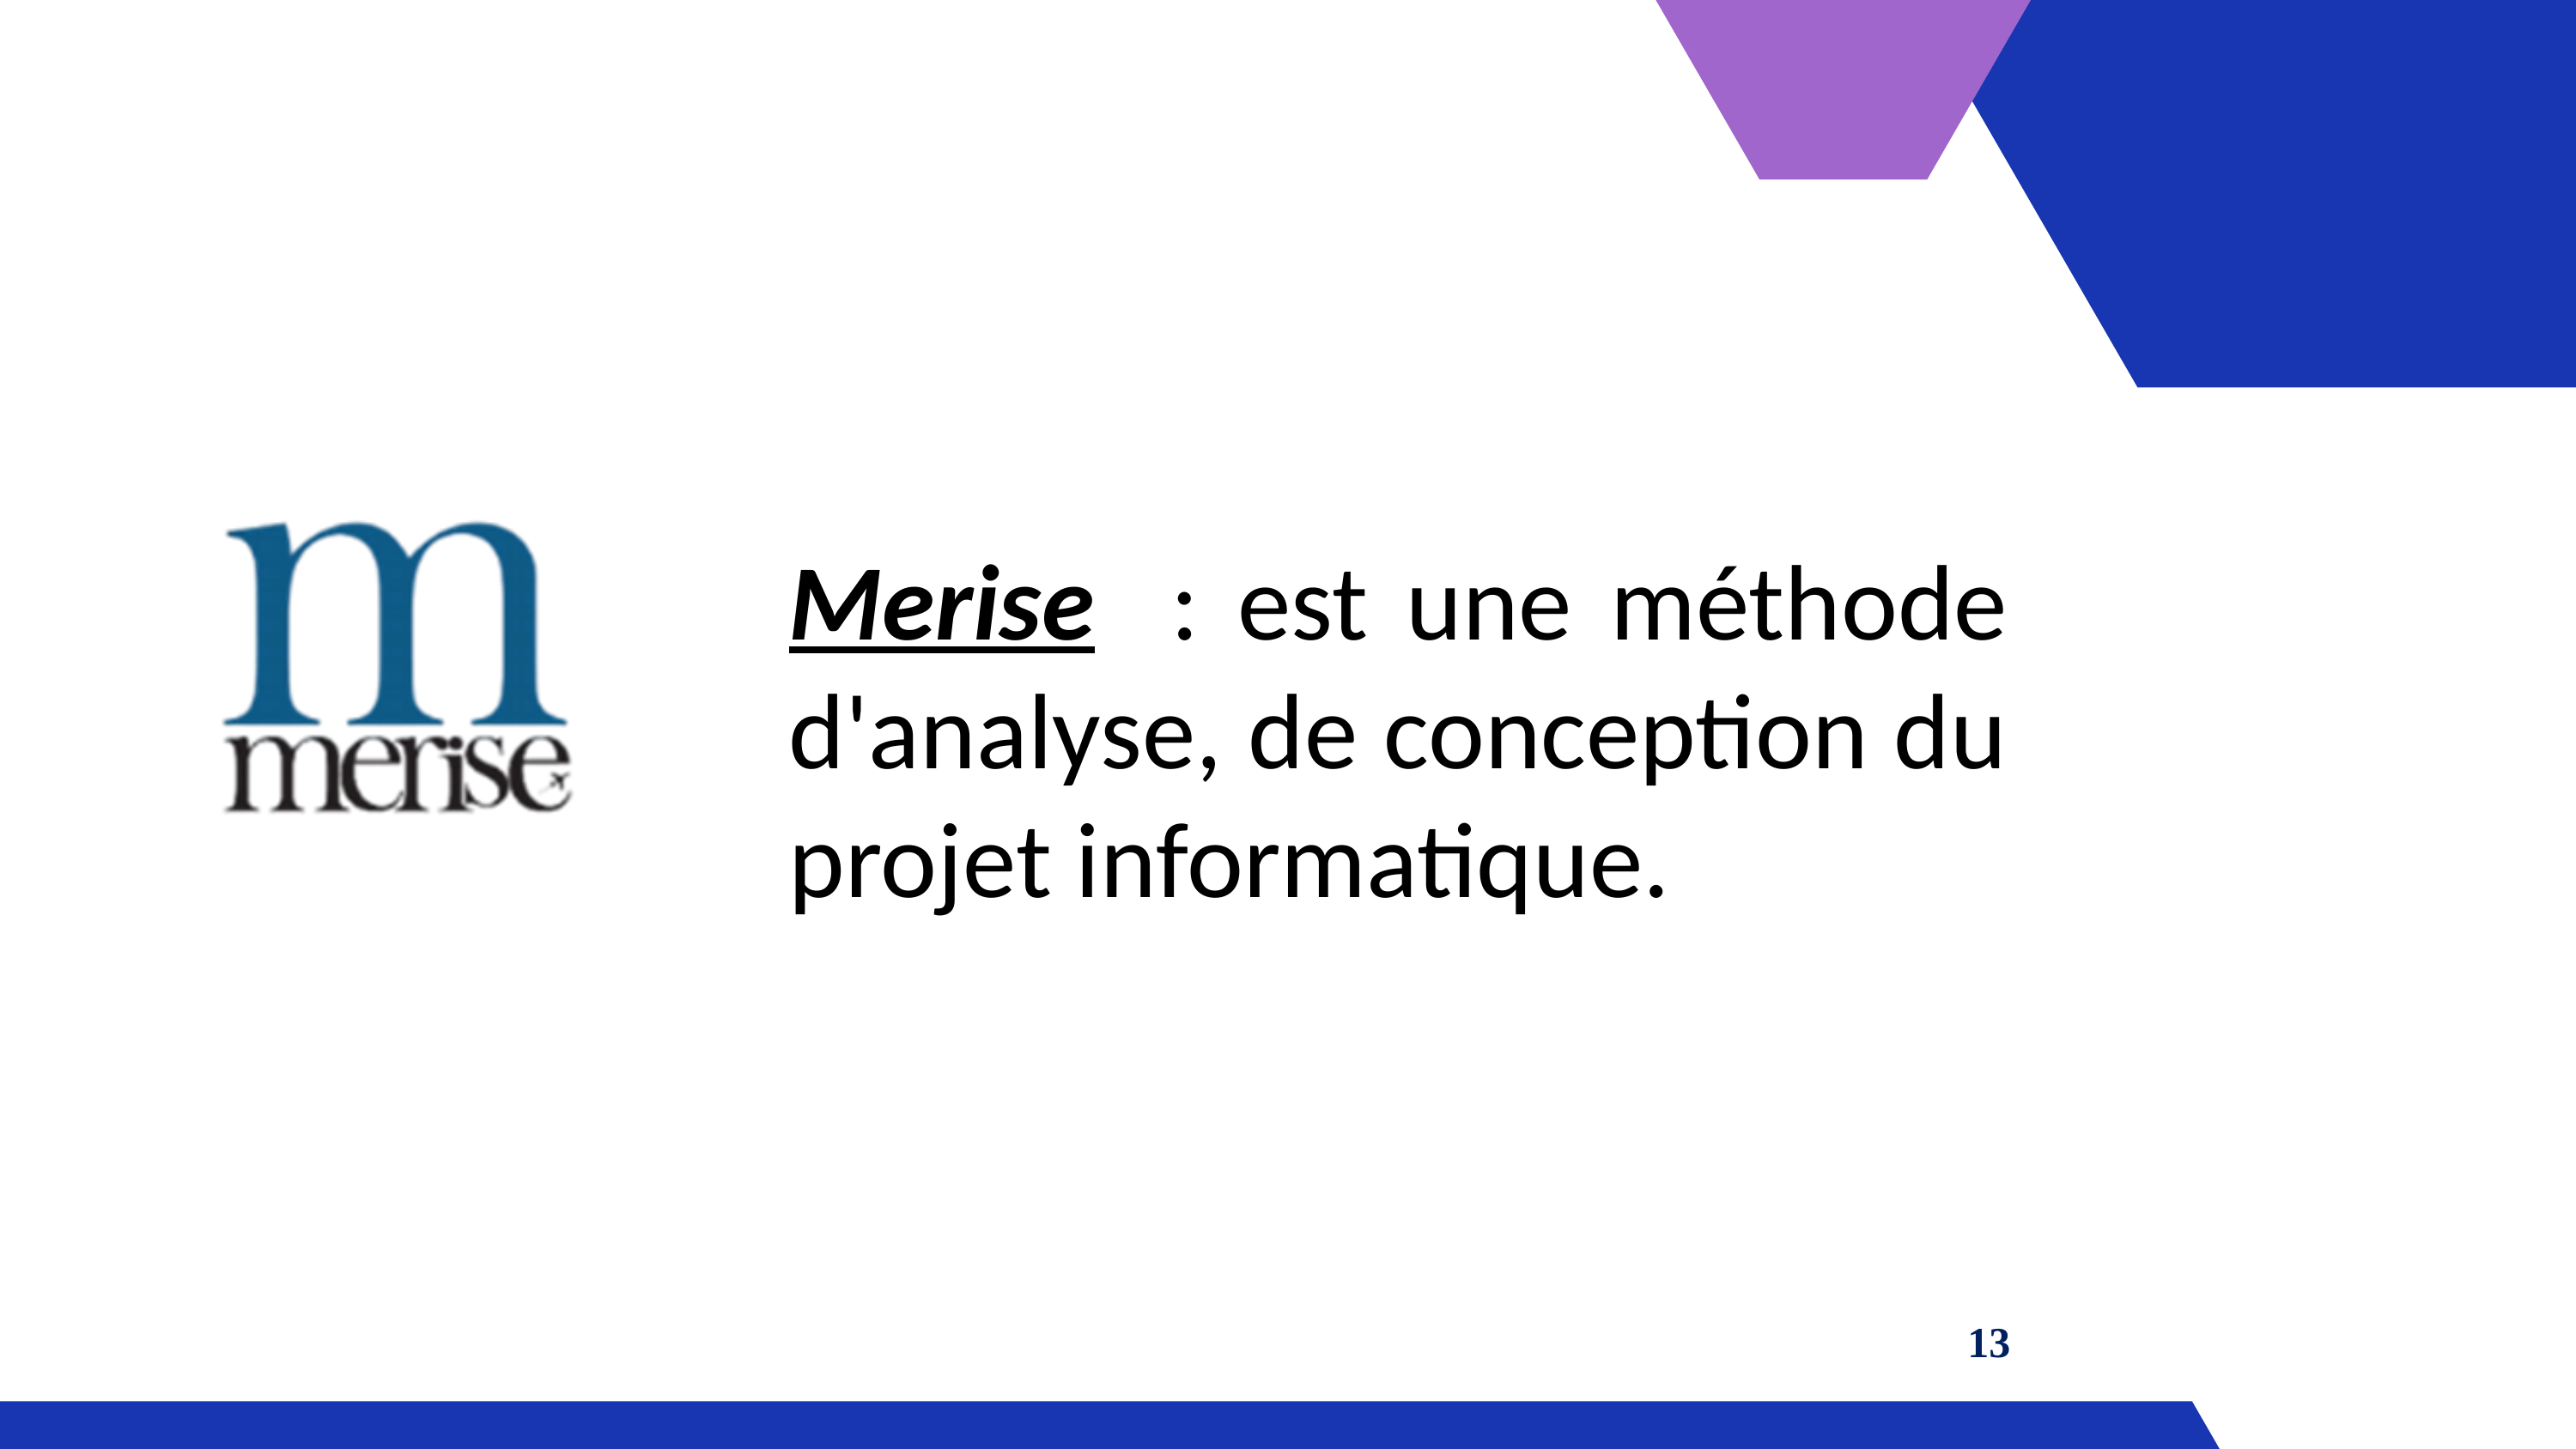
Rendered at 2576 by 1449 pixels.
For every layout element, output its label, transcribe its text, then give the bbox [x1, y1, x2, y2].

picture [185, 466, 611, 891]
slide_number 13 [1722, 1314, 2024, 1367]
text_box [0, 1401, 2272, 1449]
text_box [1637, 0, 2050, 180]
text_box Merise : est une méthode d'analyse, de conception du projet informatique. [775, 525, 2021, 985]
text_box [1913, 0, 2576, 388]
